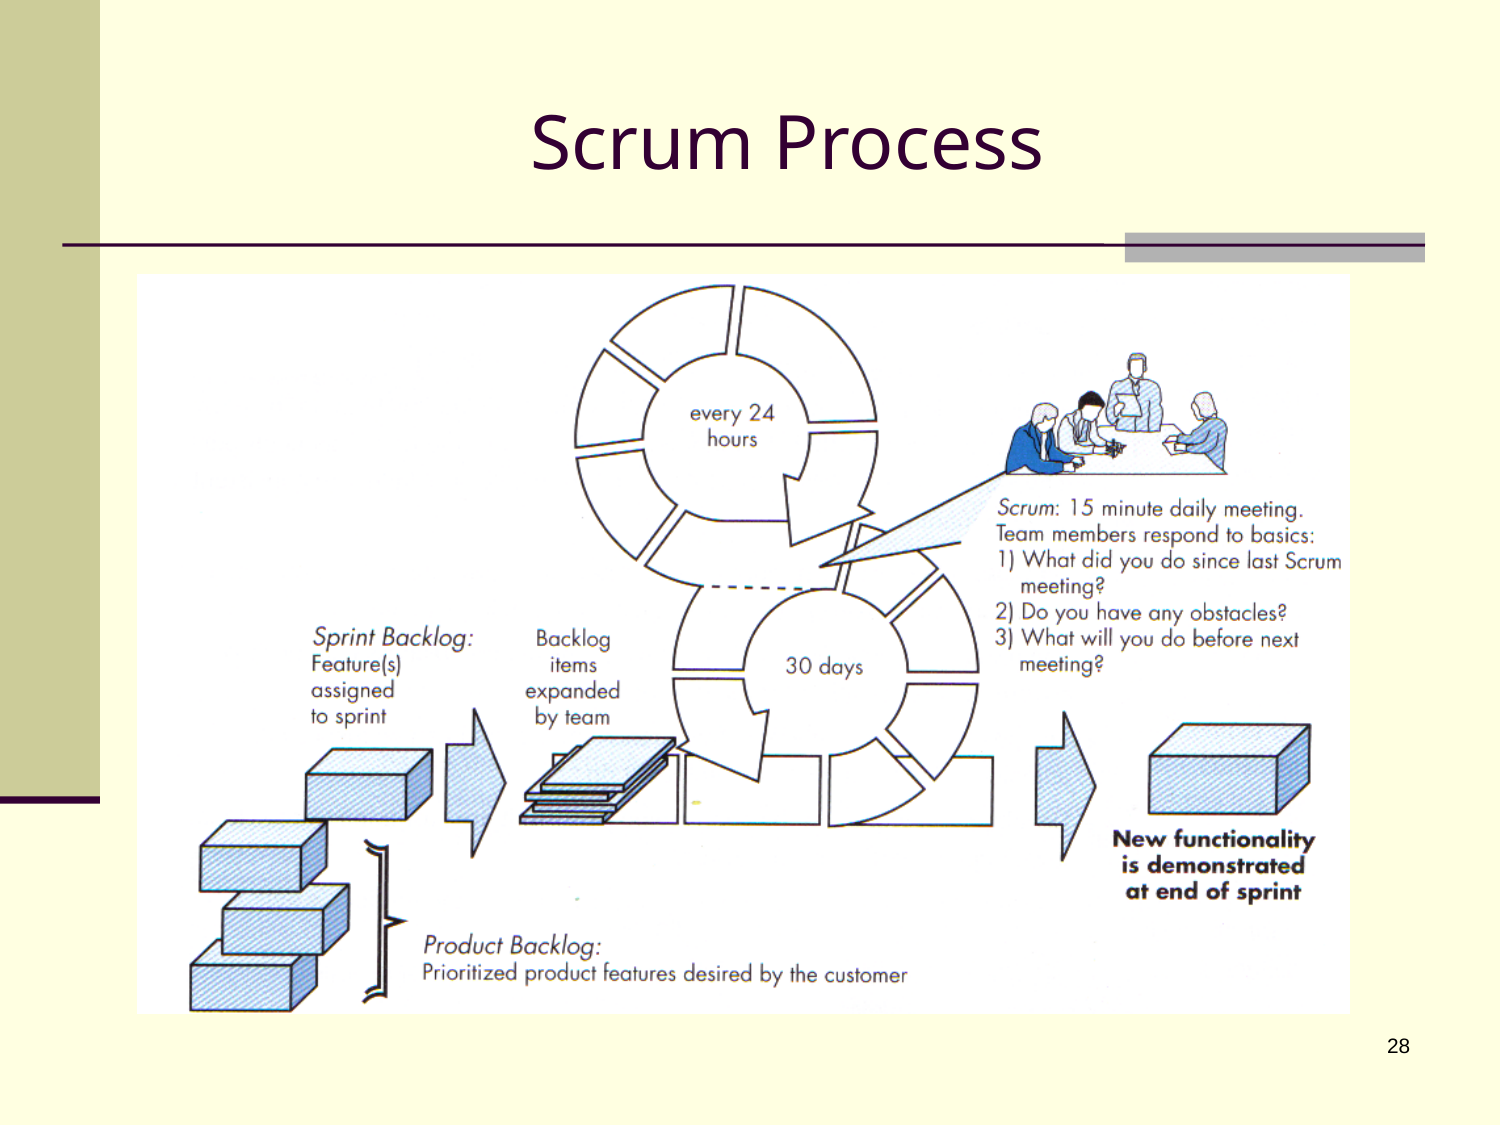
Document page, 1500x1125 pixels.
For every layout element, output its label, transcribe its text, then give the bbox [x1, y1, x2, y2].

title Scrum Process [150, 45, 1425, 234]
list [137, 274, 1351, 1014]
slide_number 28 [1112, 1024, 1426, 1101]
